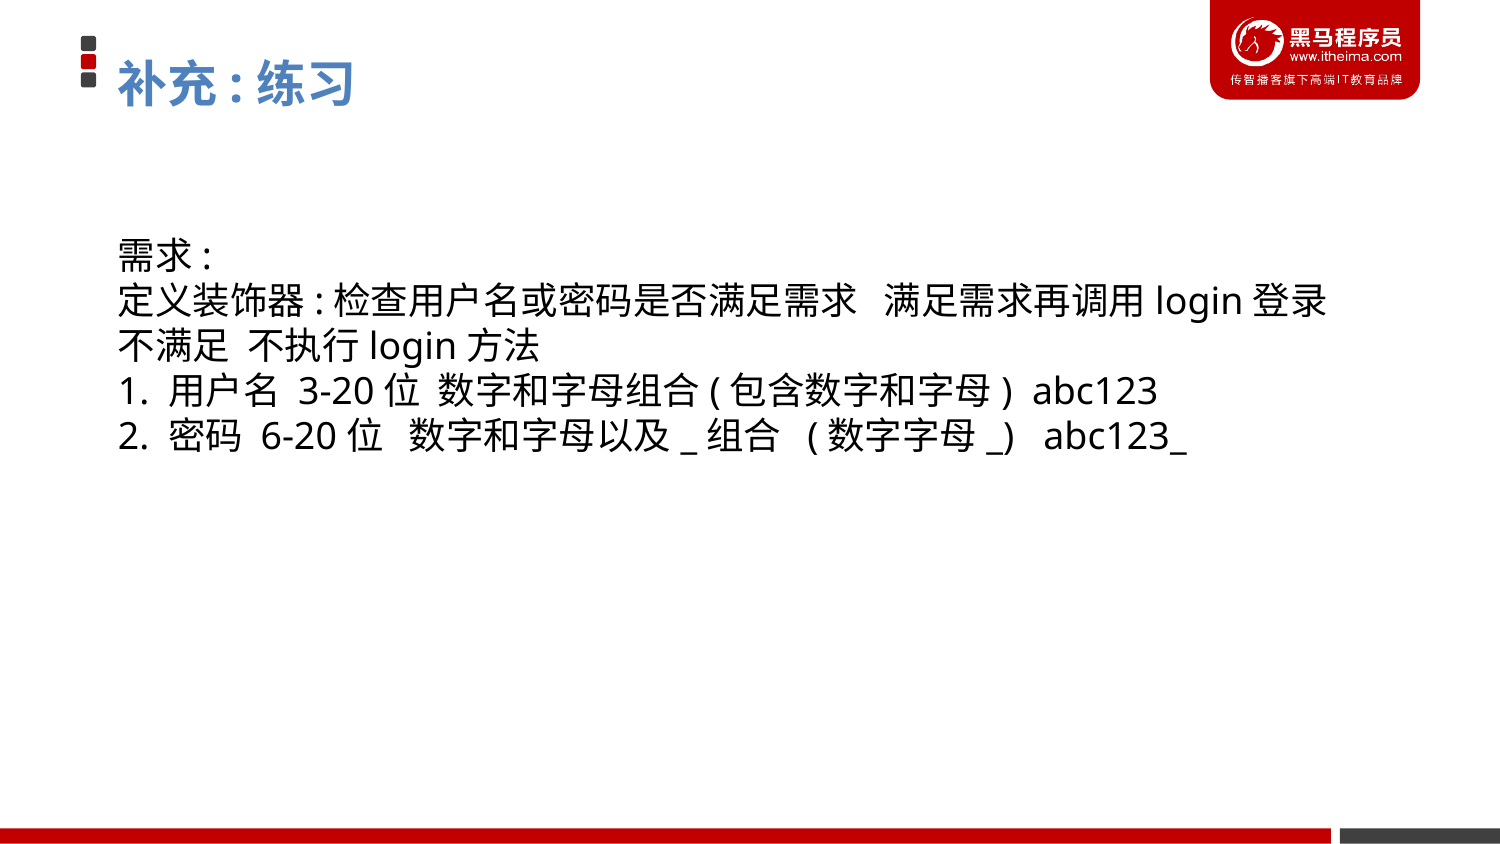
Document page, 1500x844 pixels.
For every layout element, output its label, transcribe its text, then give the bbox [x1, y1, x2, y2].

list 需求: 定义装饰器:检查用户名或密码是否满足需求 满足需求再调用login登录 不满足 不执行login方法 1. 用户名 3-20位 数字和字母组合(包含数字和字母) abc123 2. 密码 6-20位 数字和字母以及_组合 (数字字母_) abc123_ [103, 224, 1397, 760]
picture [1212, 8, 1421, 94]
title 补充:练习 [103, 44, 1397, 208]
